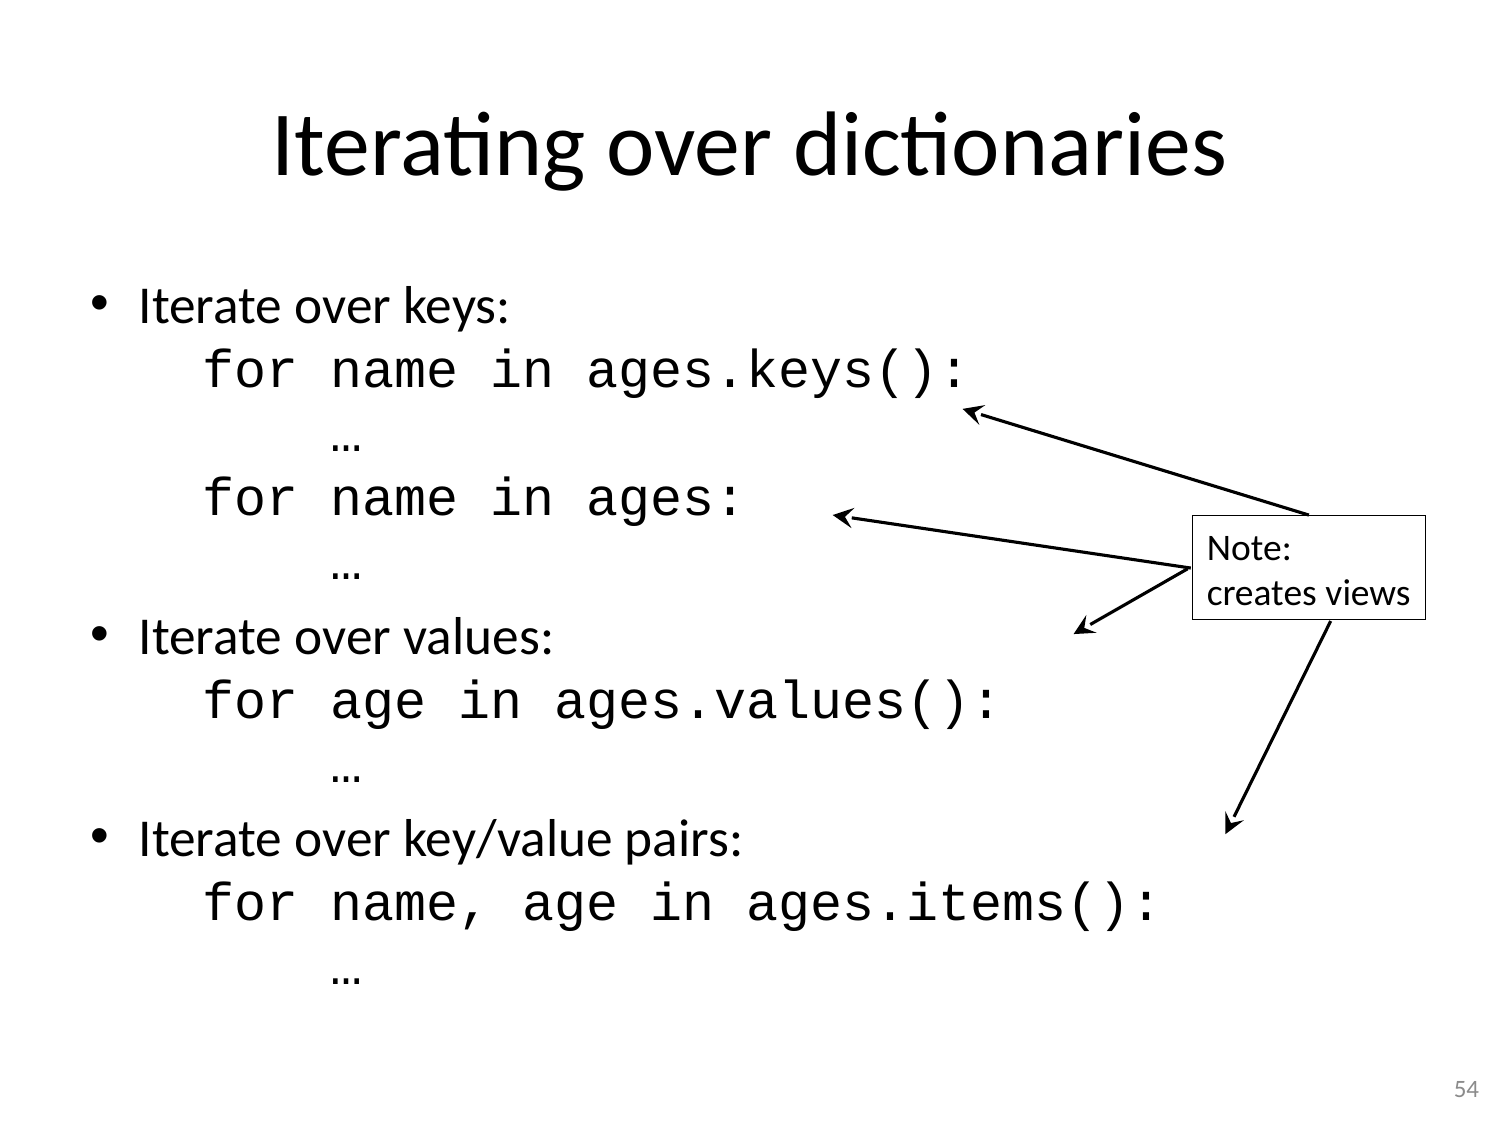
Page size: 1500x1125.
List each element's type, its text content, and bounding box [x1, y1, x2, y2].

title Iterating over dictionaries [75, 45, 1425, 233]
slide_number 54 [1144, 1057, 1495, 1118]
list Iterate over keys: for name in ages.keys(): … for name in ages: … Iterate over values: for age in ages.values(): … Iterate over key/value pairs: for name, age in ages.items(): … [75, 262, 1425, 1005]
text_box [832, 408, 1428, 835]
